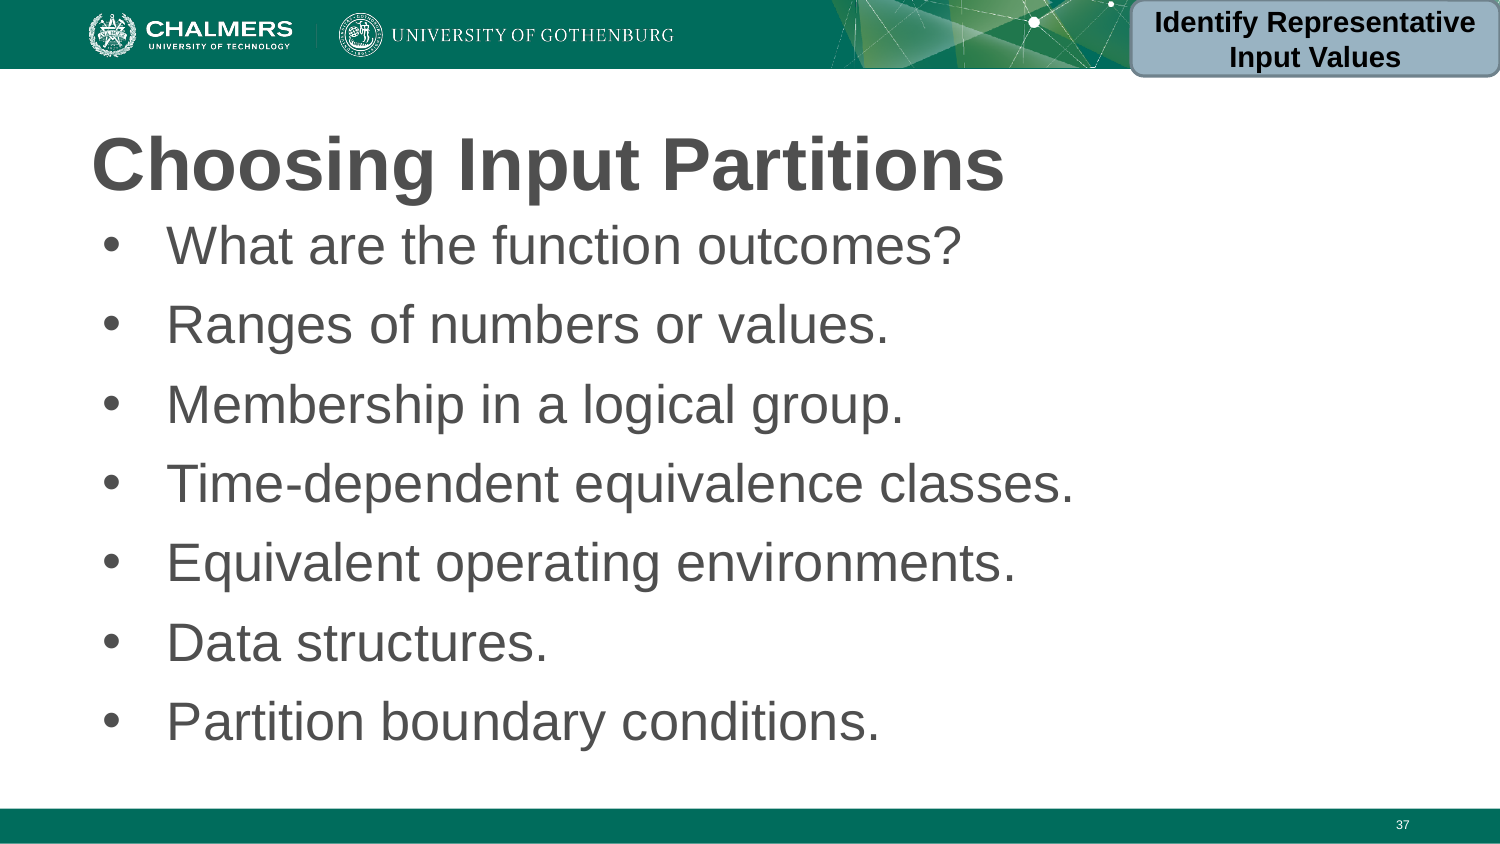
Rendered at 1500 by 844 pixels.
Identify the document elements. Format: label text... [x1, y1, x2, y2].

picture [64, 0, 696, 85]
picture [1493, 0, 1500, 8]
title Choosing Input Partitions [76, 100, 1425, 210]
list What are the function outcomes? Ranges of numbers or values. Membership in a logical group. Time-dependent equivalence classes. Equivalent operating environments. Data structures. Partition boundary conditions. [76, 210, 1425, 782]
text_box Identify Representative Input Values [1131, 0, 1500, 77]
picture [759, 0, 1138, 68]
slide_number ‹#› [1074, 809, 1425, 844]
